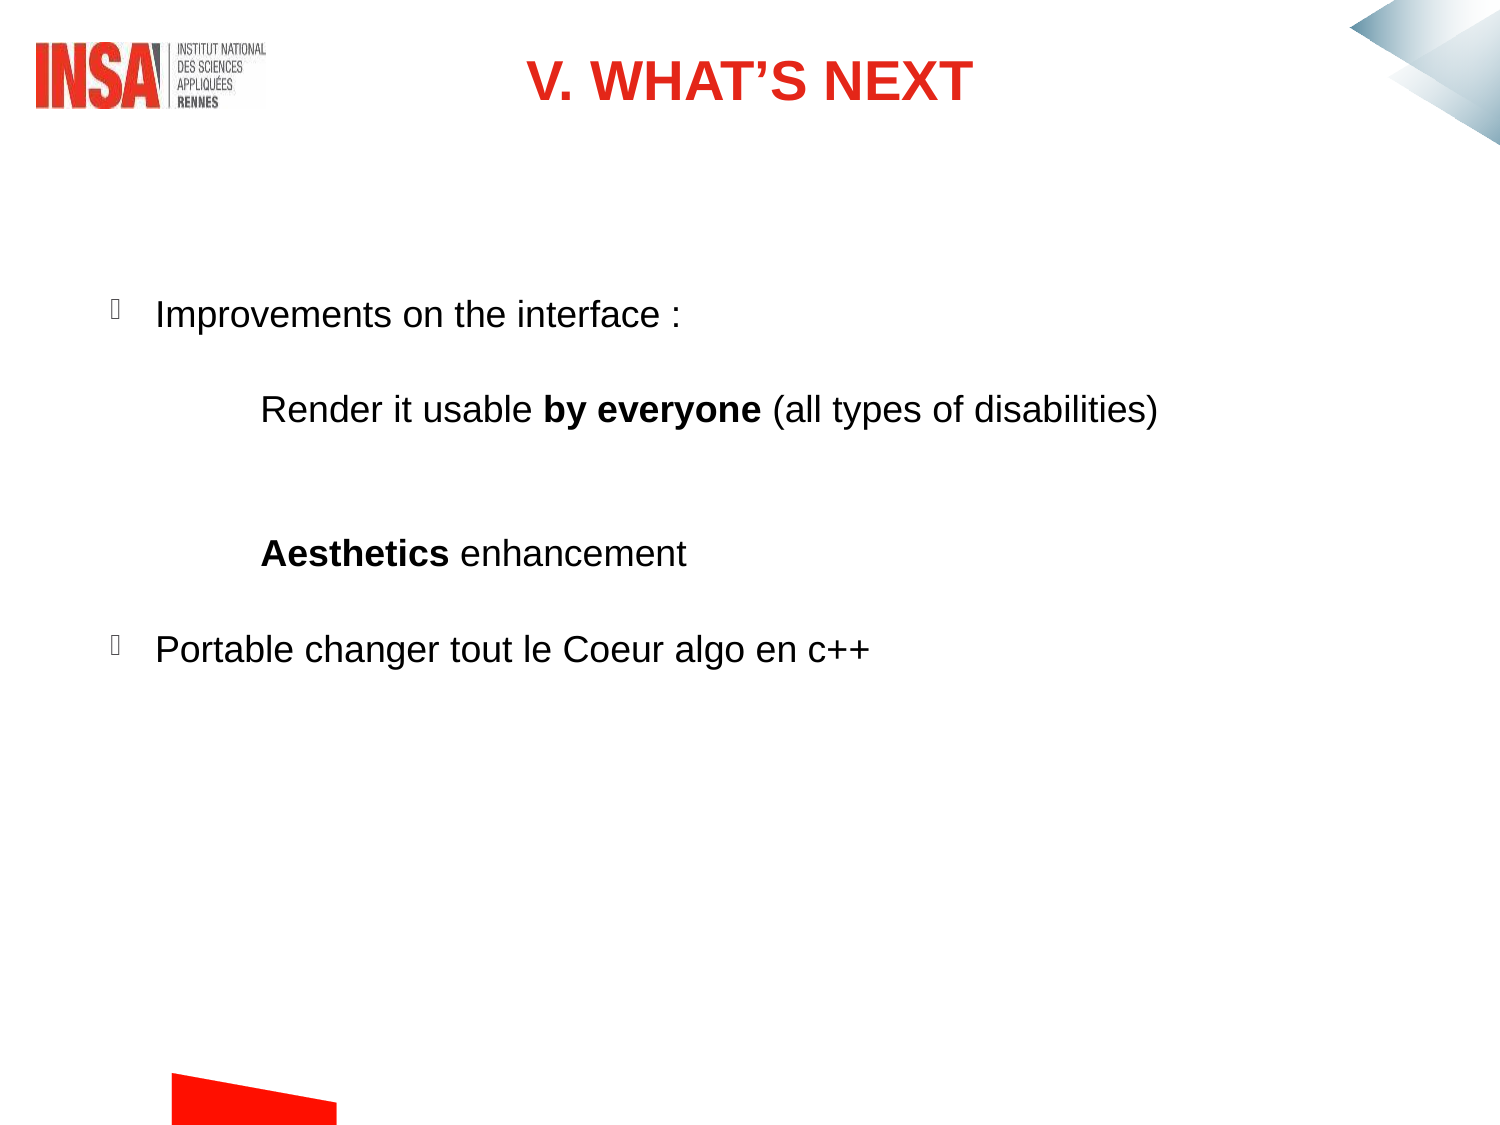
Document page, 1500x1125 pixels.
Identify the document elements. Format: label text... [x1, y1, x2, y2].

picture [36, 42, 266, 109]
list Improvements on the interface : Render it usable by everyone (all types of disabilities) Aesthetics enhancement Portable changer tout le Coeur algo en c++ [95, 234, 1475, 1005]
text_box V. What’s next [103, 44, 1397, 232]
